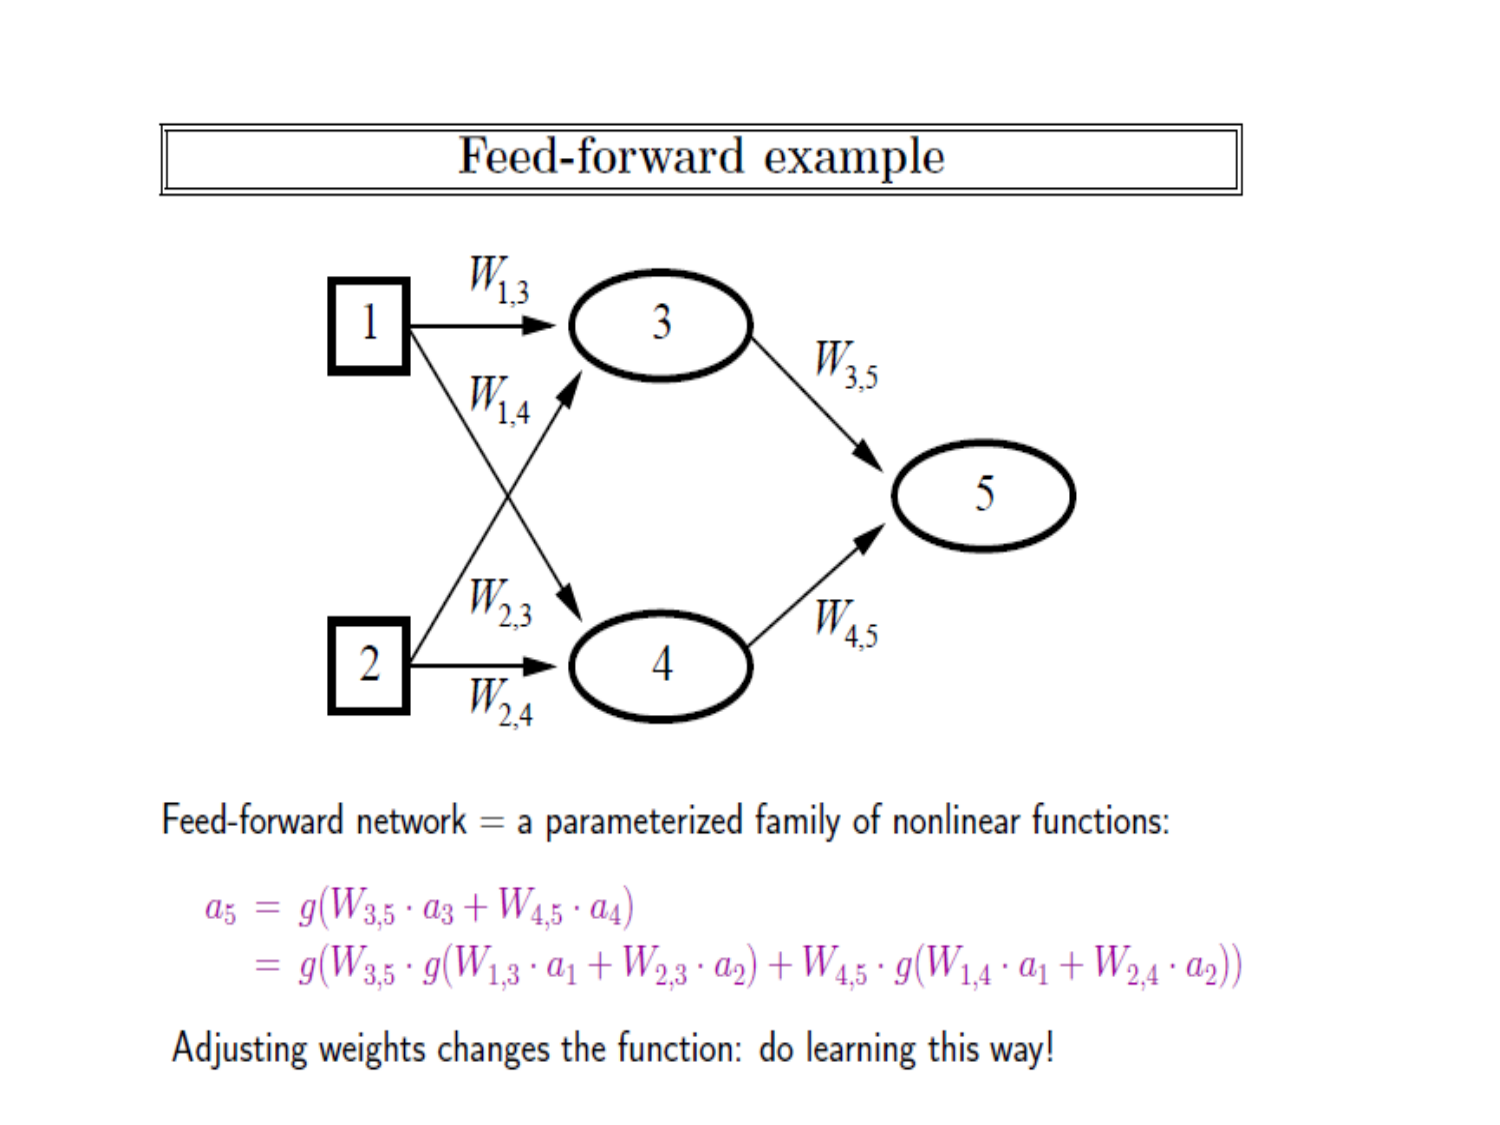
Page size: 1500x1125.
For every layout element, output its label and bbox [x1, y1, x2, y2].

picture [137, 96, 1288, 1094]
